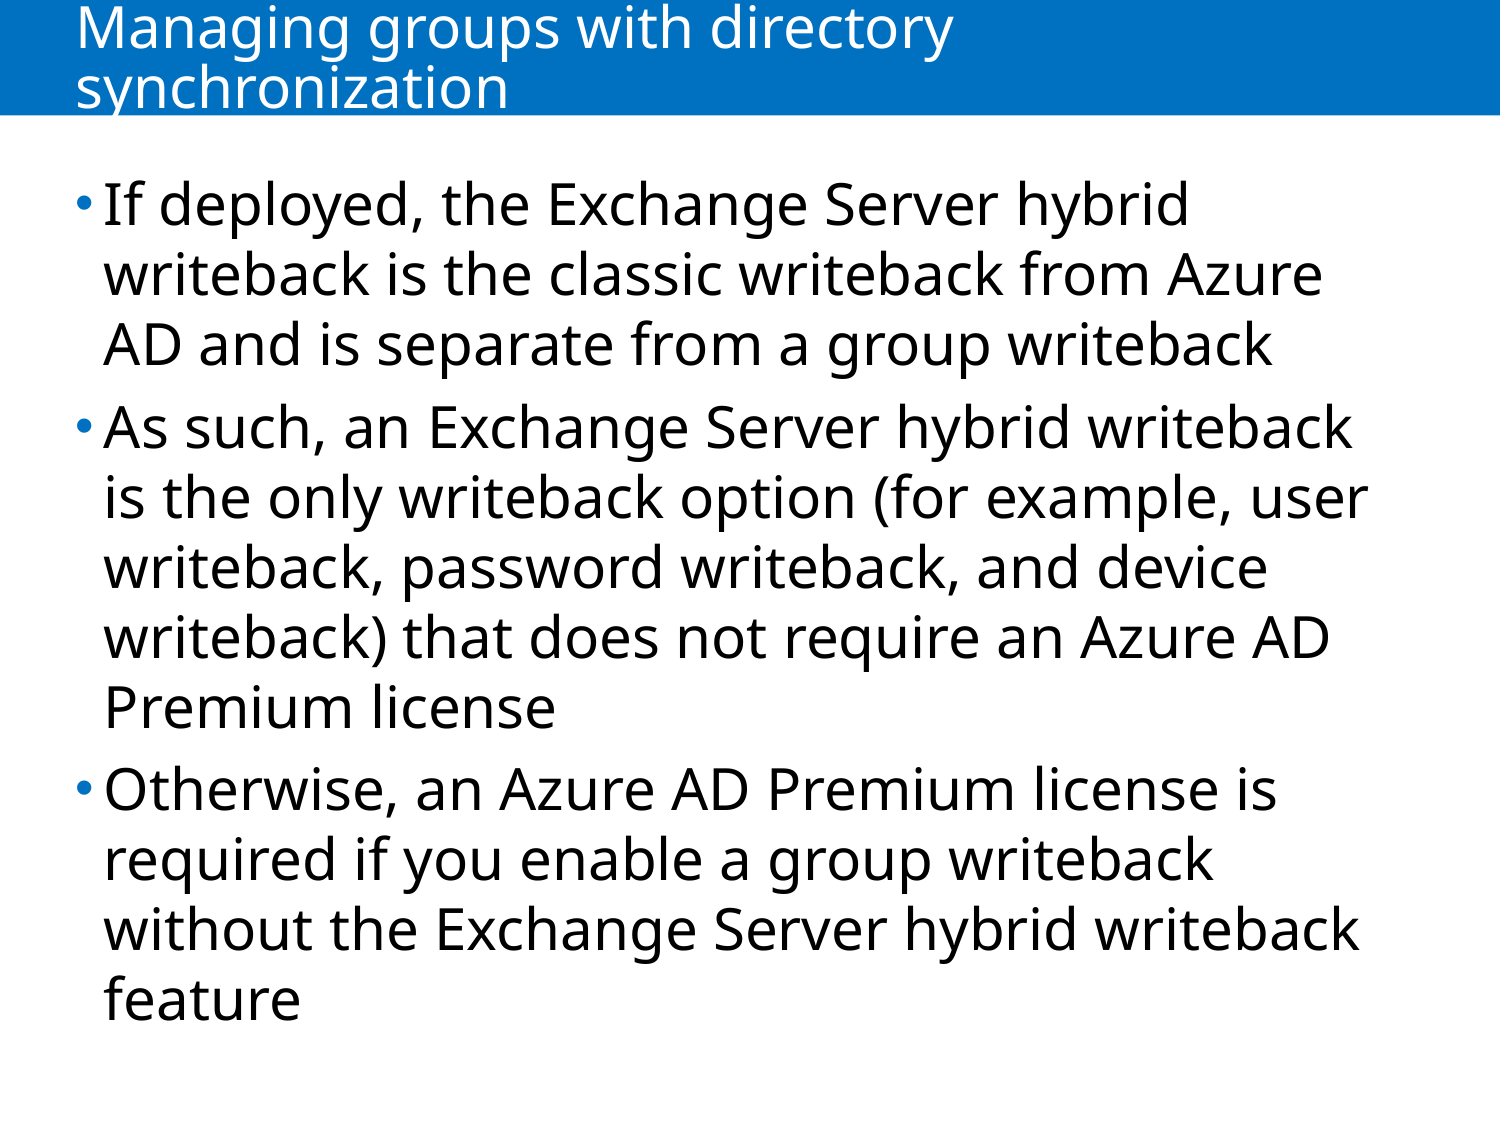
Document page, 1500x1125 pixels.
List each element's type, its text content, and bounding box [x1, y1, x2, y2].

title Managing groups with directory synchronization [75, 0, 1351, 122]
text_box If deployed, the Exchange Server hybrid writeback is the classic writeback from Azure AD and is separate from a group writeback As such, an Exchange Server hybrid writeback is the only writeback option (for example, user writeback, password writeback, and device writeback) that does not require an Azure AD Premium license Otherwise, an Azure AD Premium license is required if you enable a group writeback without the Exchange Server hybrid writeback feature [75, 167, 1408, 1012]
